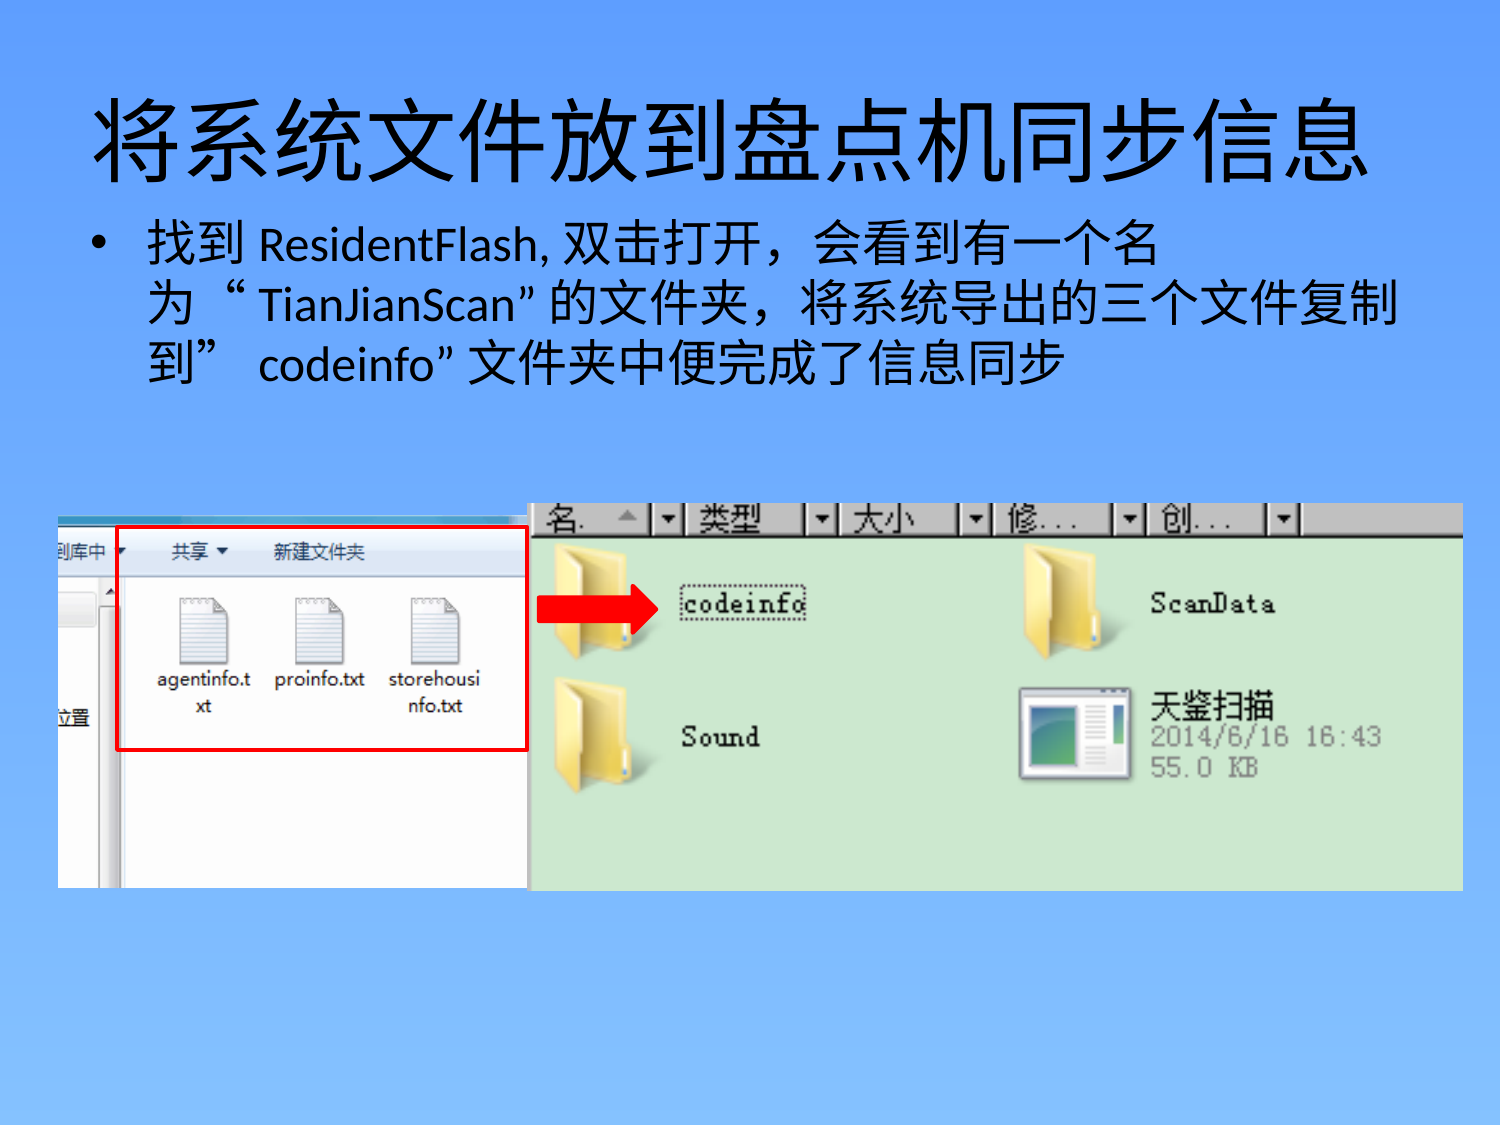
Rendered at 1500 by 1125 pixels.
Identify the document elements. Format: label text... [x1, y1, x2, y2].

title 将系统文件放到盘点机同步信息 [75, 45, 1425, 203]
list 找到ResidentFlash,双击打开，会看到有一个名为“TianJianScan”的文件夹，将系统导出的三个文件复制到”codeinfo”文件夹中便完成了信息同步 [75, 203, 1425, 457]
picture [58, 503, 1463, 891]
